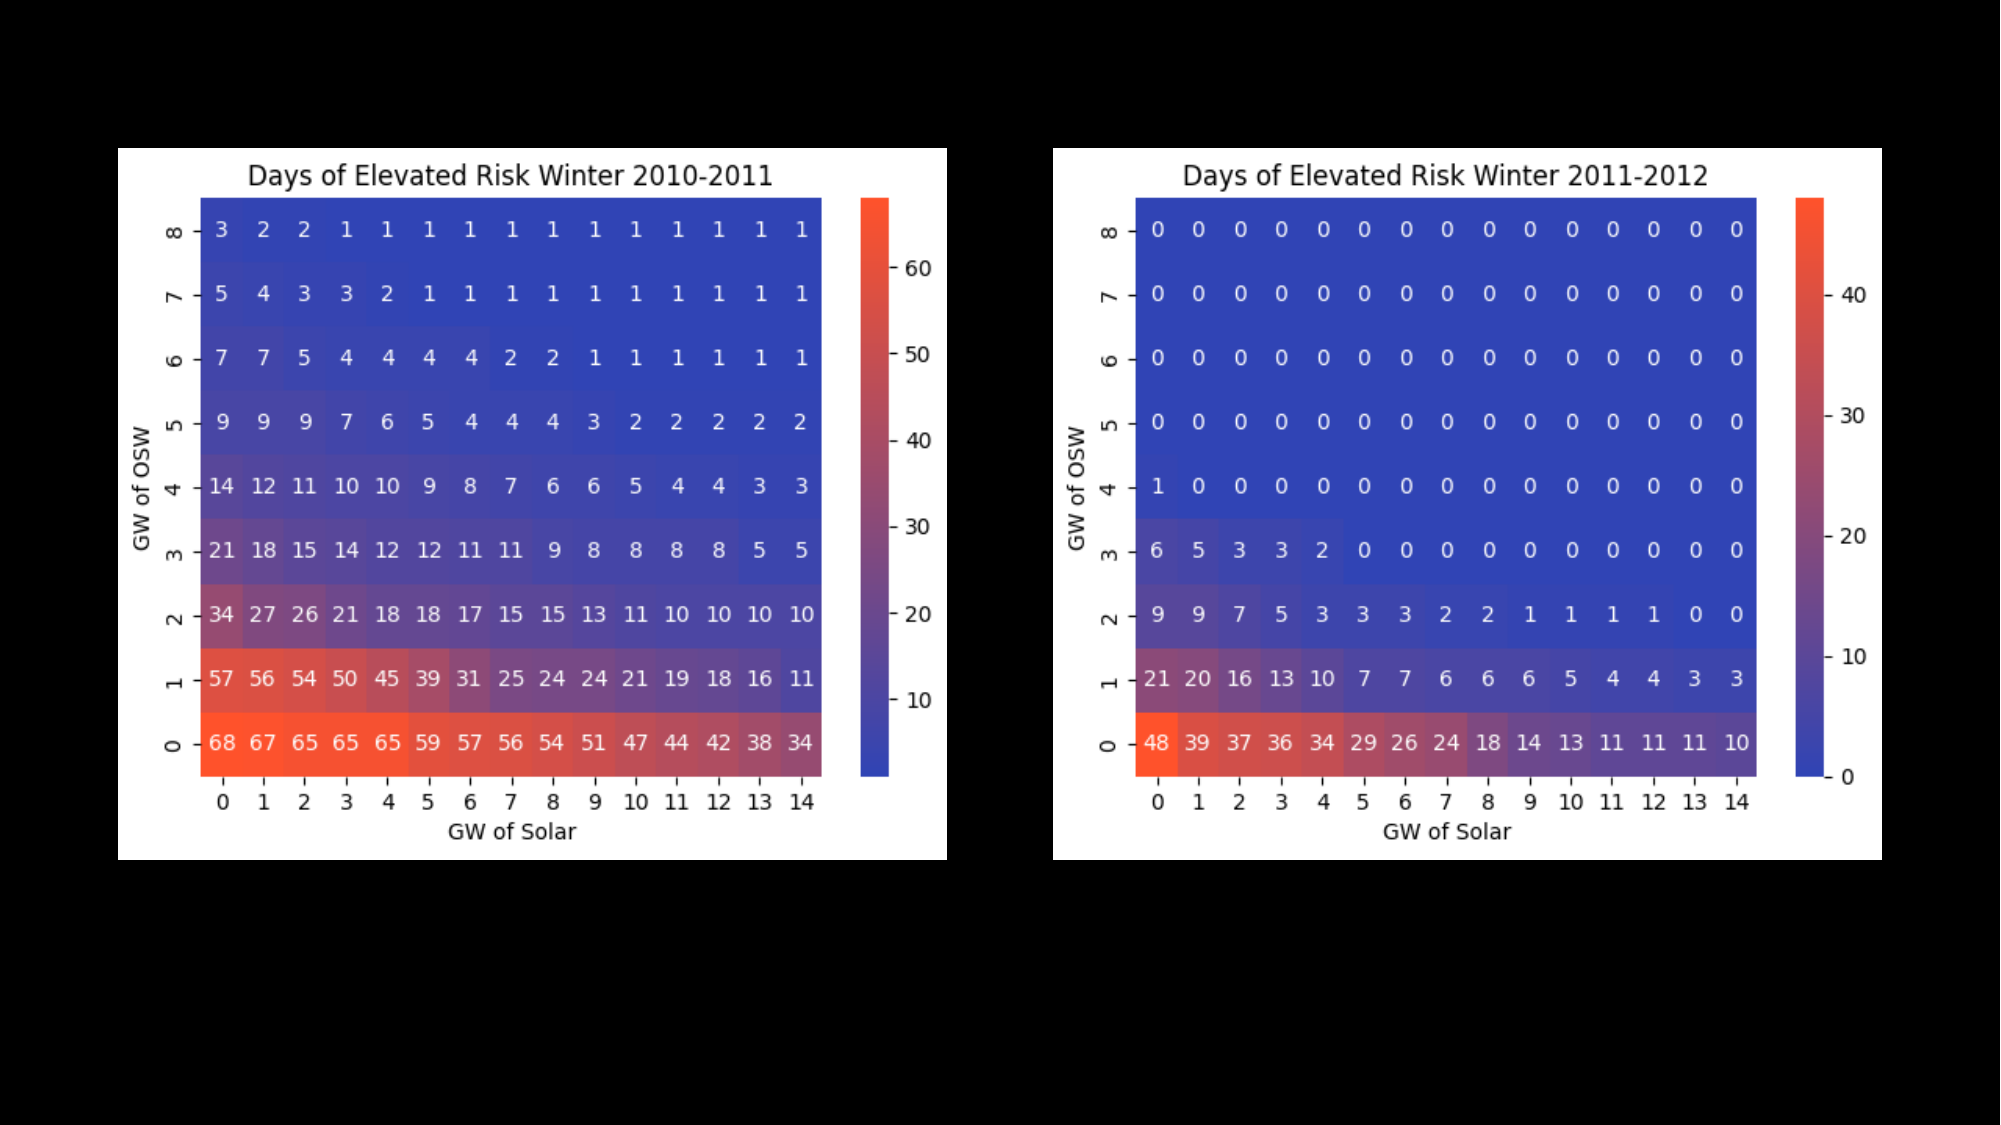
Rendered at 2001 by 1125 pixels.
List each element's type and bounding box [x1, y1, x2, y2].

picture [118, 148, 947, 860]
picture [1053, 148, 1882, 860]
